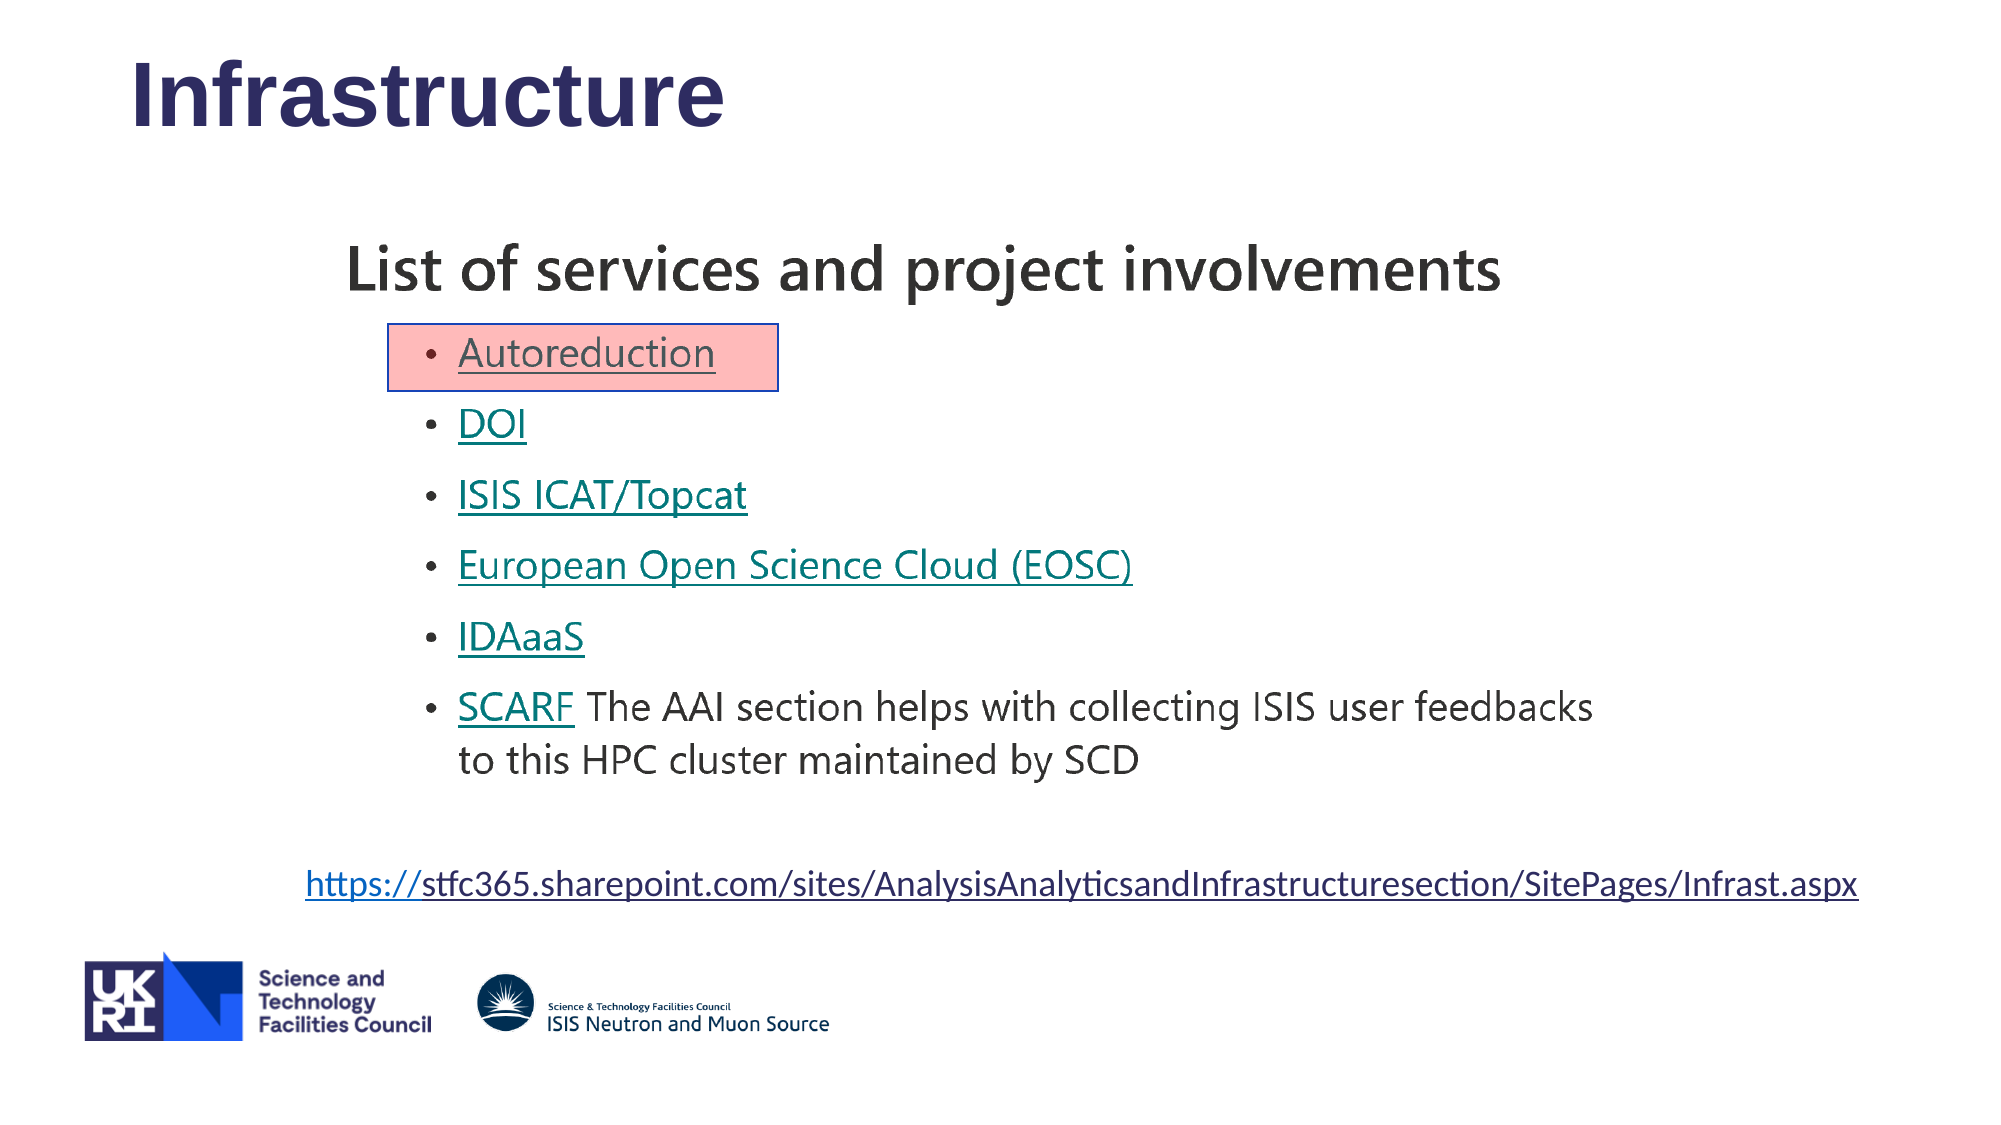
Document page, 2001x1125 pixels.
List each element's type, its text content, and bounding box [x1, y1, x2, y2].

title Infrastructure [0, 3, 2000, 191]
text_box https://stfc365.sharepoint.com/sites/AnalysisAnalyticsandInfrastructuresection/SitePages/Infrast.aspx [290, 851, 1915, 911]
picture [330, 198, 1625, 826]
picture [84, 911, 911, 1125]
